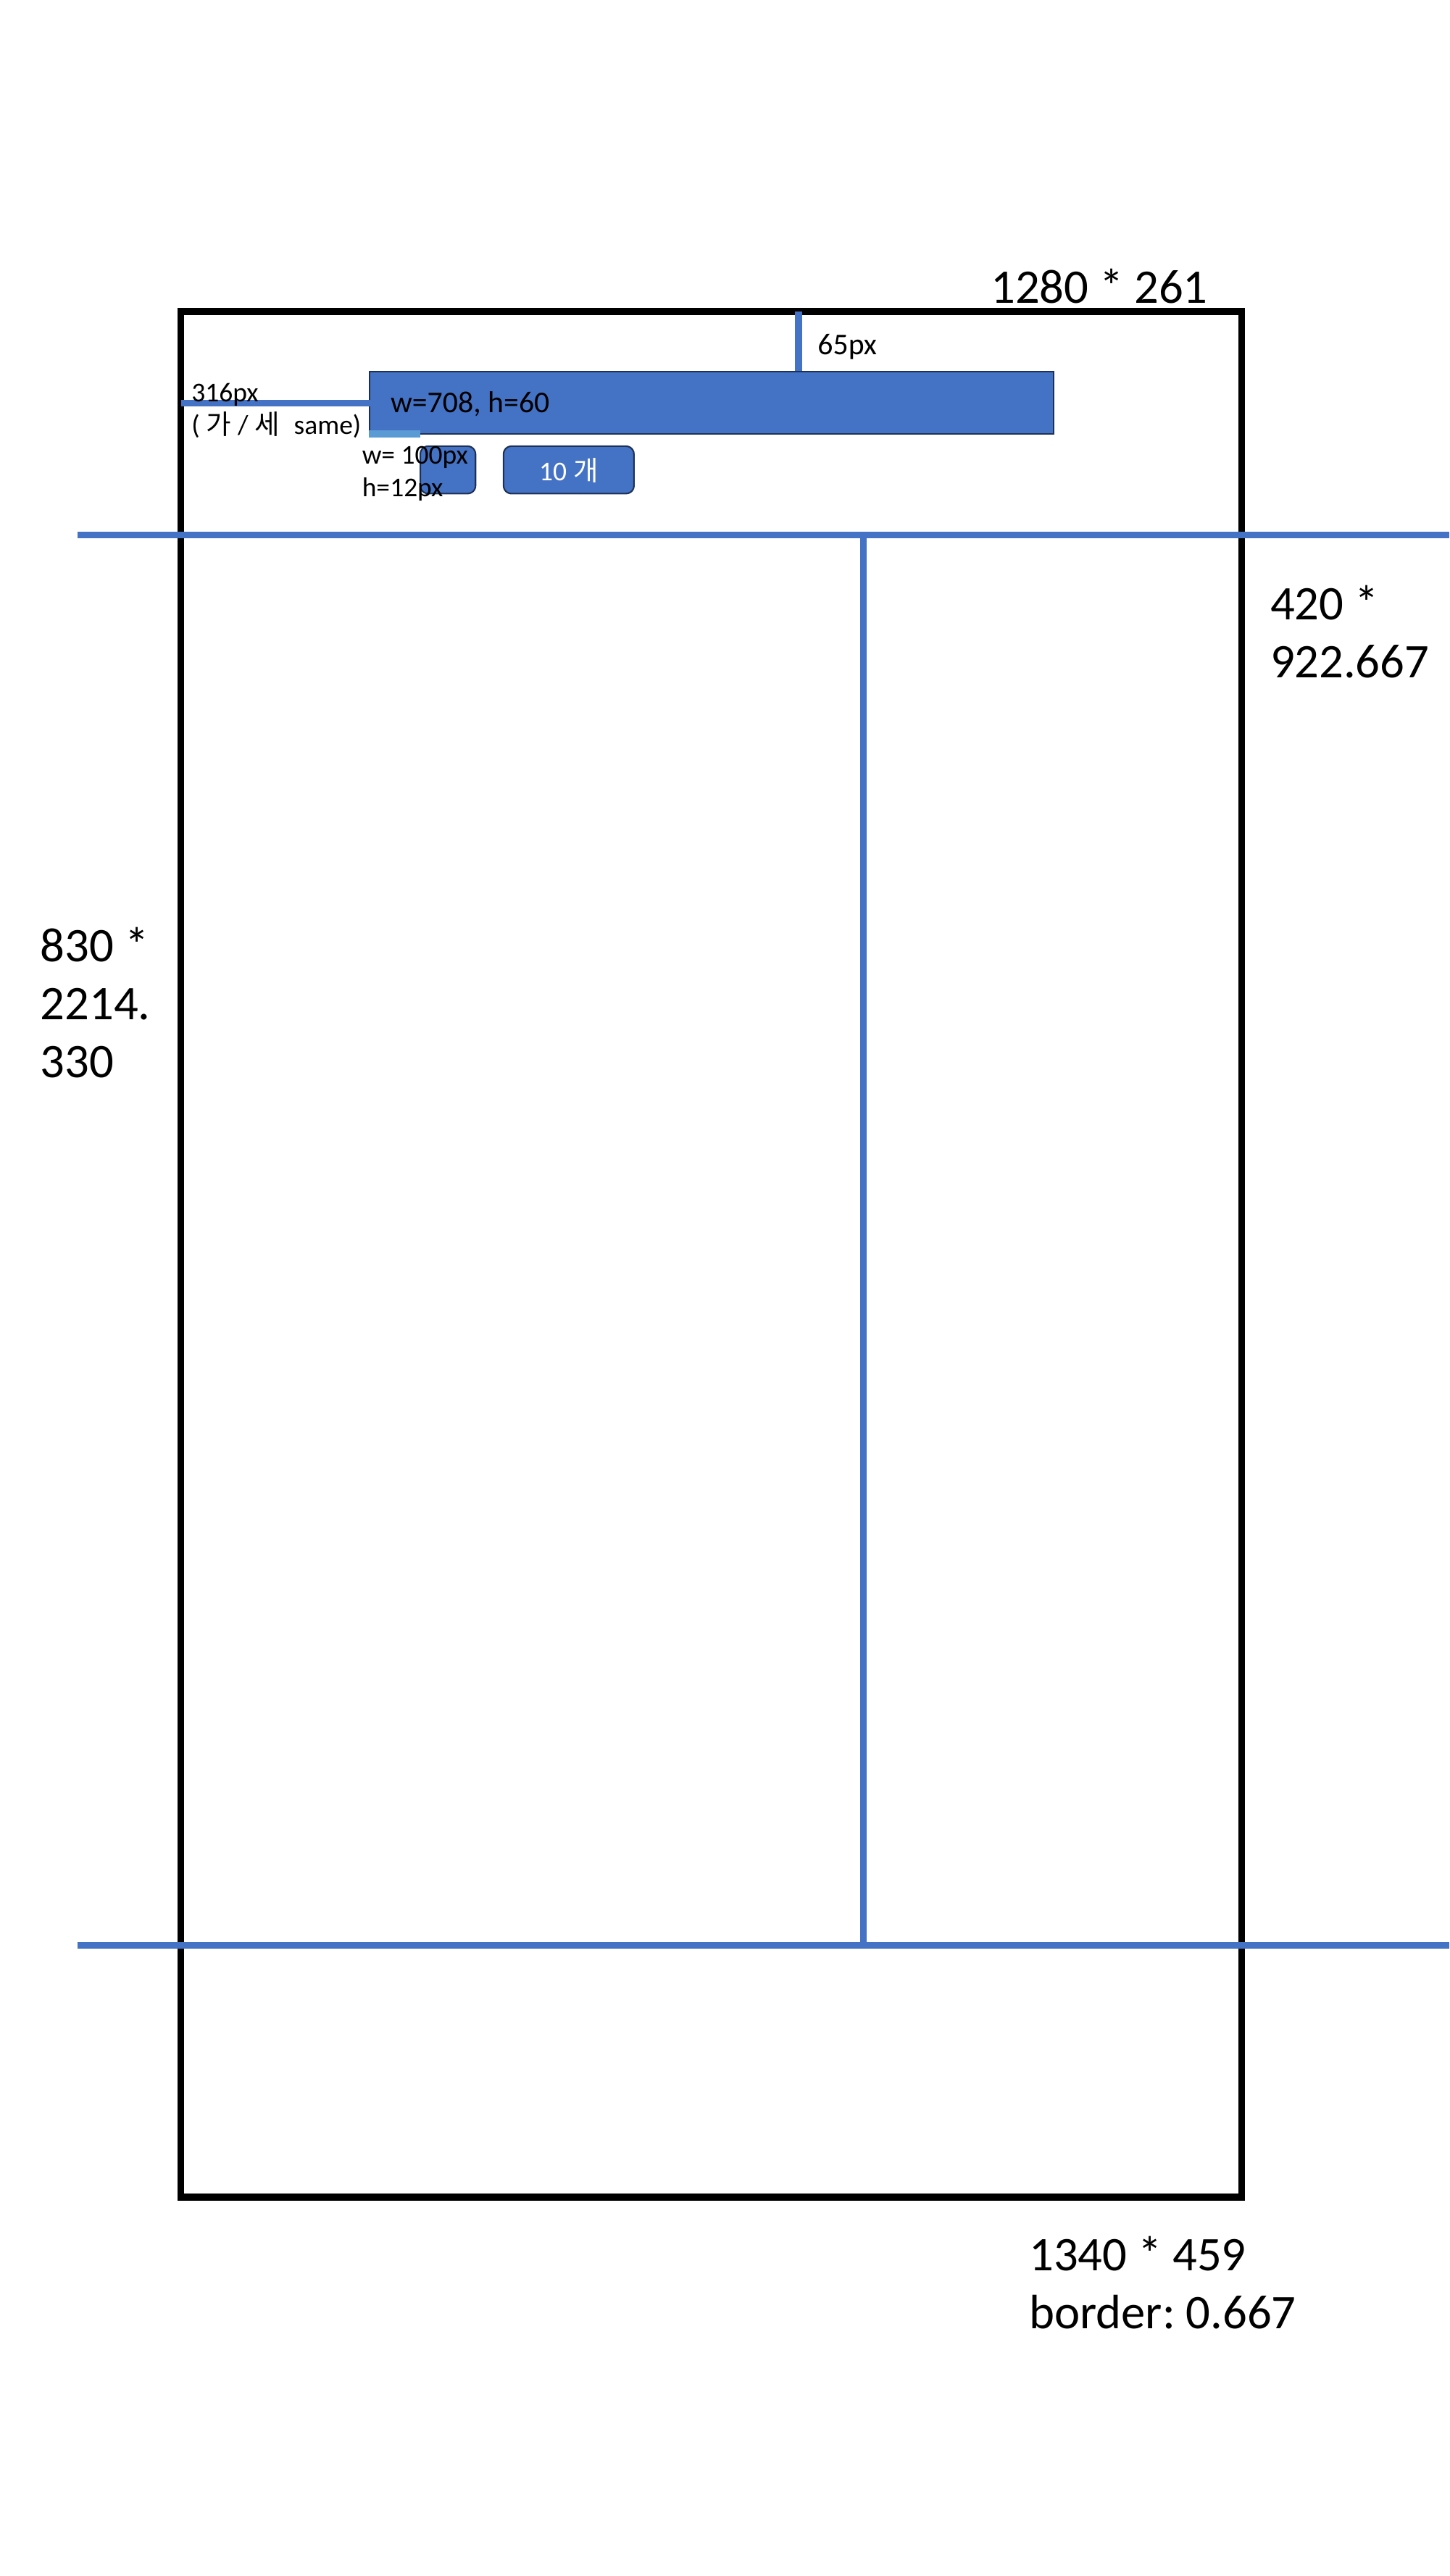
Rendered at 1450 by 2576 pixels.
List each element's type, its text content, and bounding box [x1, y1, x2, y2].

text_box [867, 538, 1243, 1942]
text_box w=708, h=60 [380, 377, 581, 425]
text_box 830 * 2214.330 [30, 908, 181, 1092]
text_box 10개 [502, 445, 635, 495]
text_box w= 100px h=12px [351, 431, 512, 508]
text_box [428, 371, 1054, 435]
text_box [180, 538, 860, 1942]
text_box 1280 * 261 [980, 249, 1370, 318]
text_box [180, 311, 1243, 532]
text_box 65px [807, 319, 929, 367]
text_box 316px (가/세 same) [180, 369, 428, 446]
text_box [180, 1949, 1243, 2198]
text_box 420 * 922.667 [1259, 566, 1449, 693]
text_box 1340 * 459 border: 0.667 [1018, 2217, 1332, 2344]
